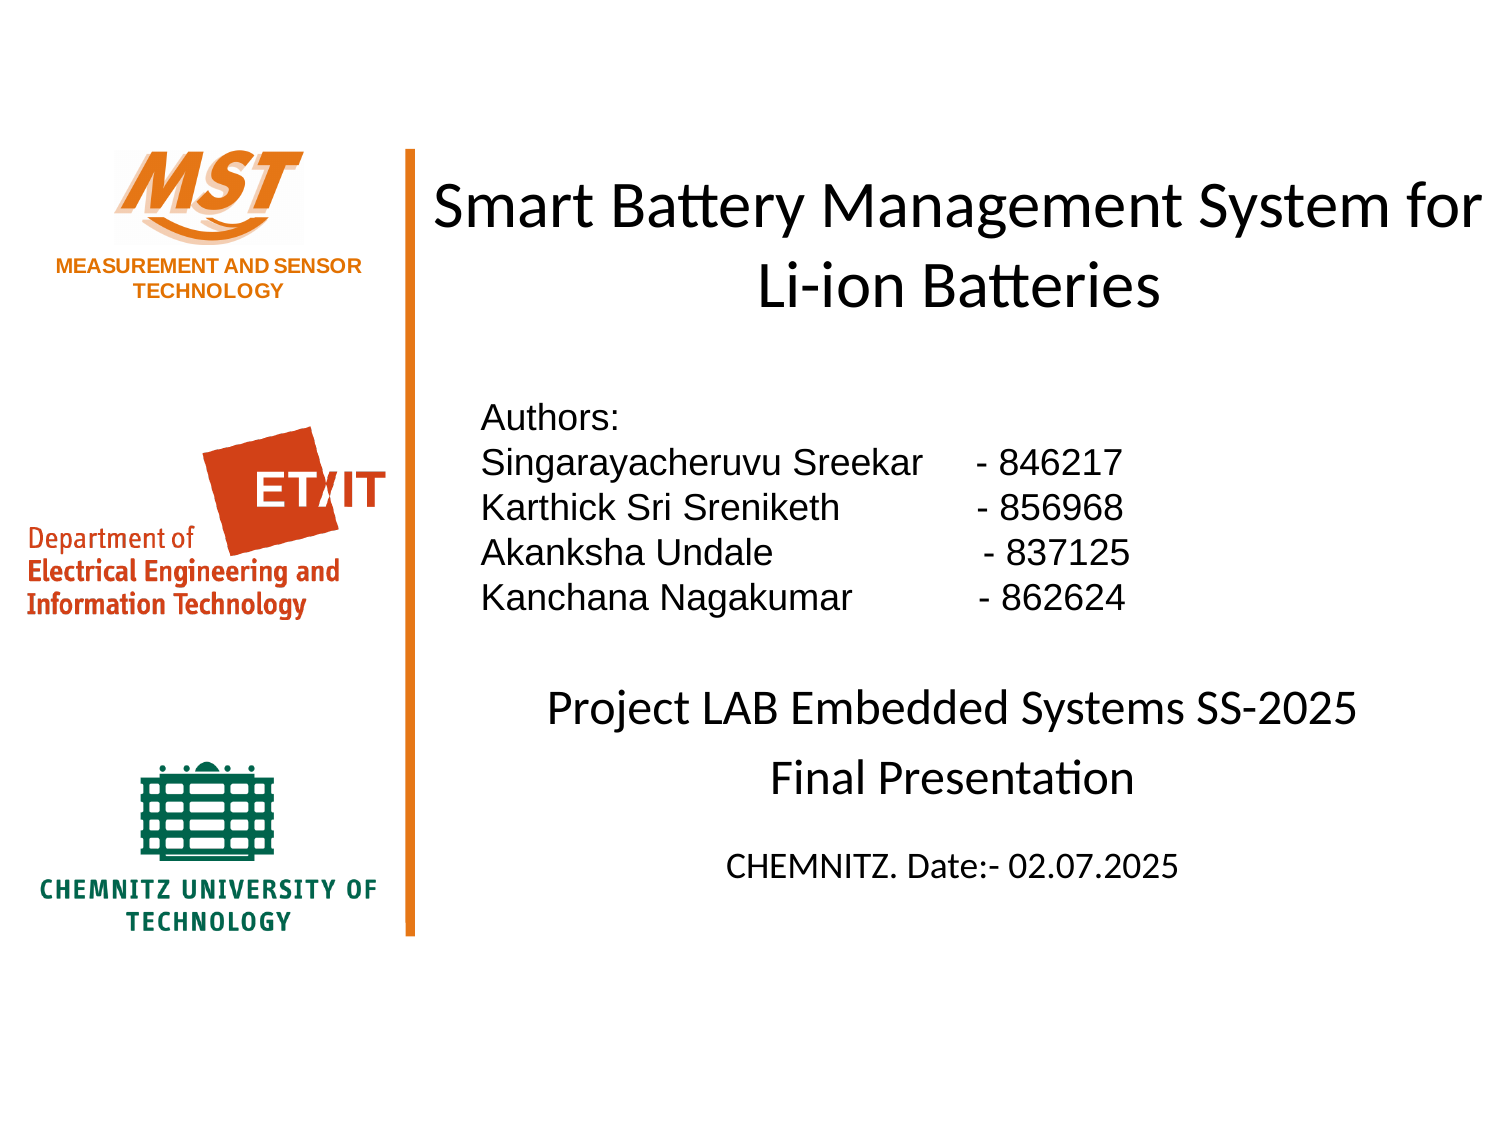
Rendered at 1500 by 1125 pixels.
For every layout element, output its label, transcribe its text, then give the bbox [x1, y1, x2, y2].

subtitle Authors: Singarayacheruvu Sreekar - 846217 Karthick Sri Sreniketh - 856968 Akanksha Undale - 837125 Kanchana Nagakumar - 862624 [407, 438, 1467, 663]
list CHEMNITZ. Date:- 02.07.2025 [406, 834, 1500, 894]
picture [28, 757, 384, 935]
title Smart Battery Management System for Li-ion Batteries [407, 160, 1500, 397]
picture [25, 423, 390, 620]
list Project LAB Embedded Systems SS-2025 Final Presentation [406, 680, 1500, 799]
